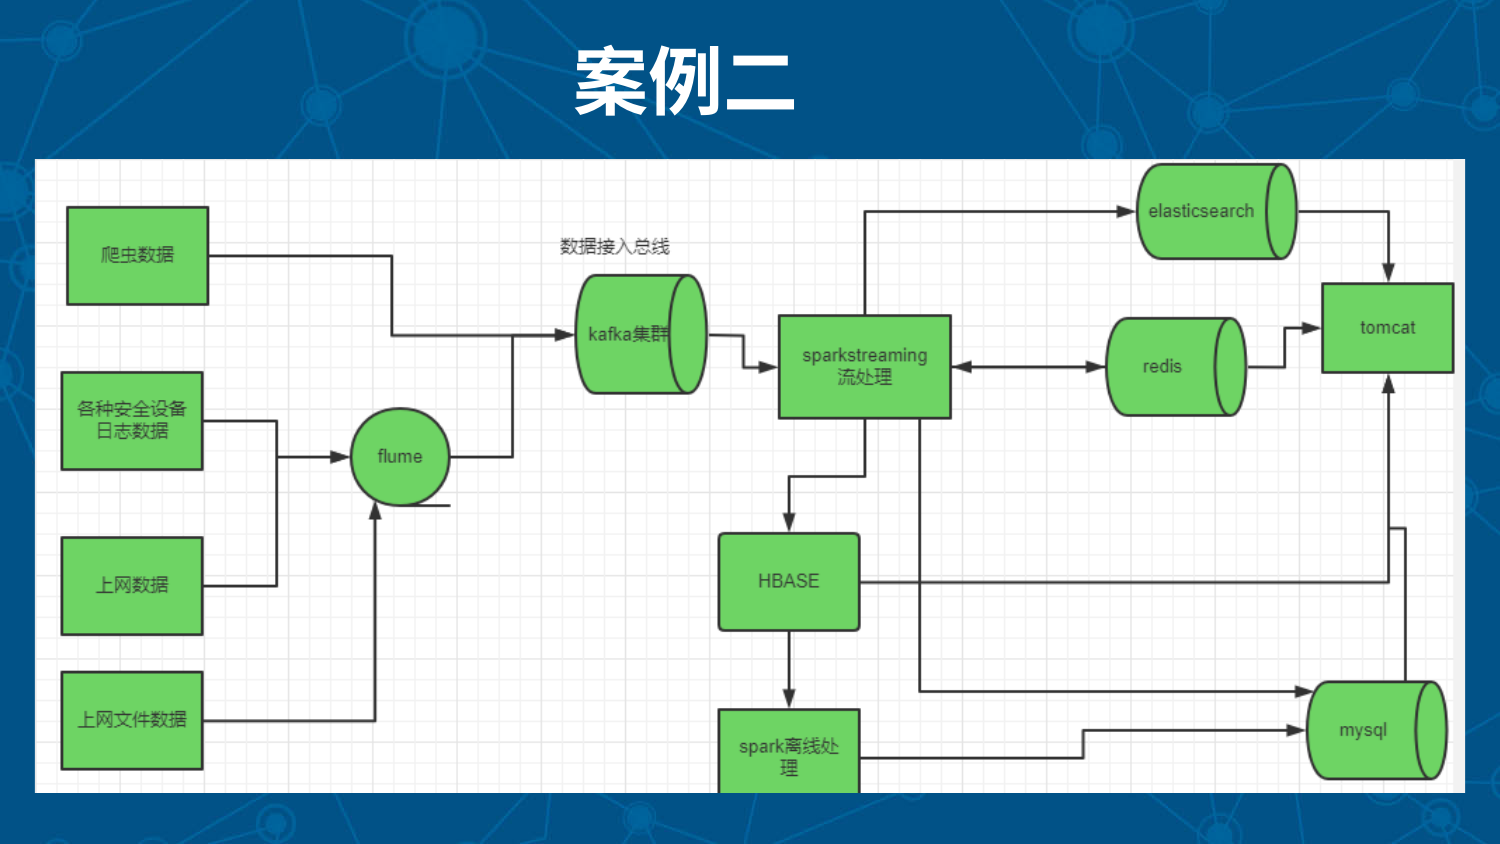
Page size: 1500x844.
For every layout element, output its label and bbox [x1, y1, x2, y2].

text_box [34, 159, 1466, 793]
picture [0, 0, 1500, 844]
